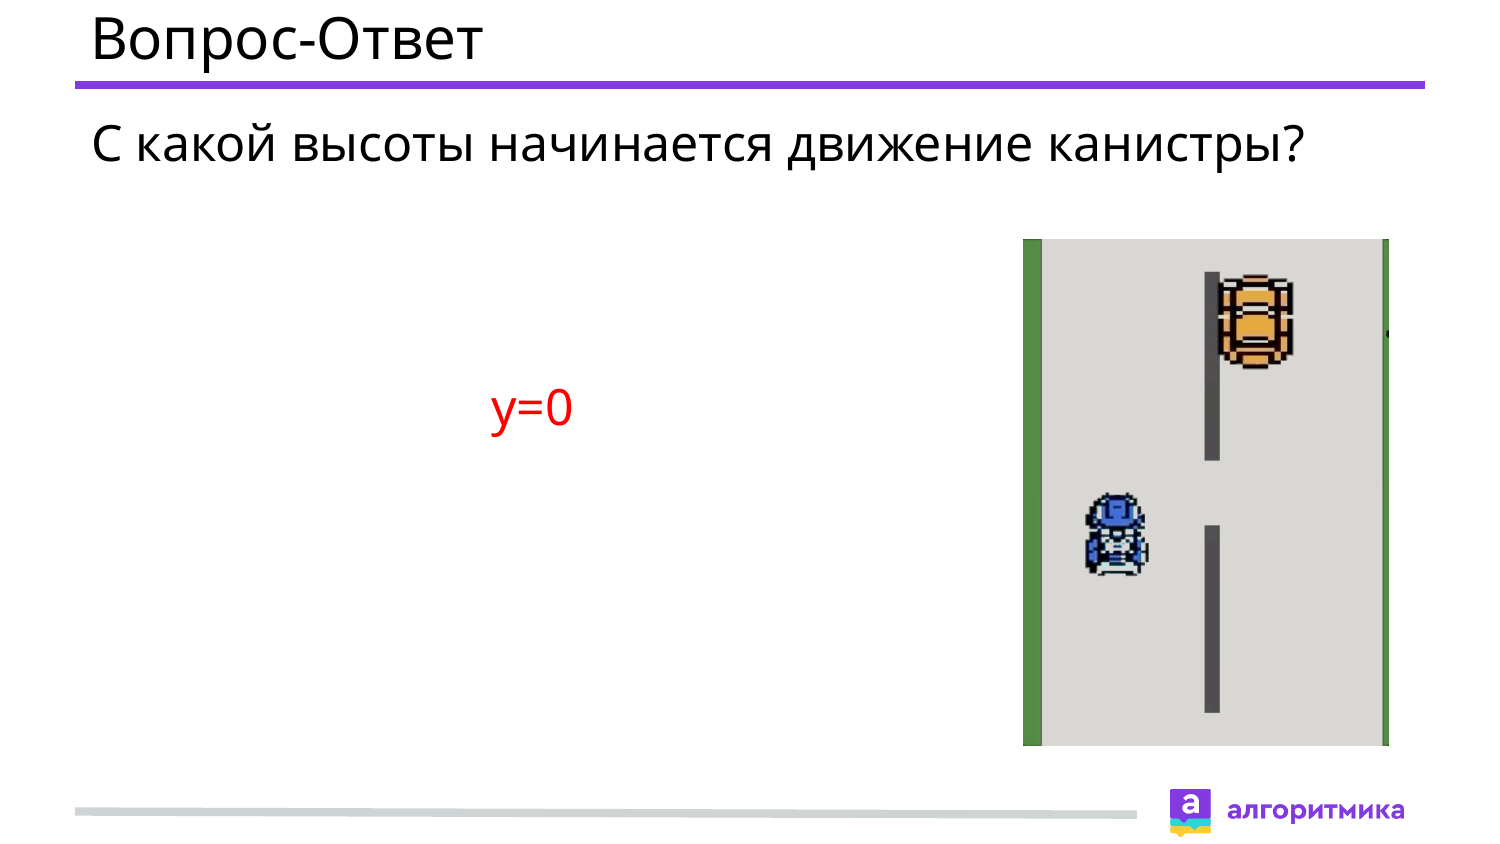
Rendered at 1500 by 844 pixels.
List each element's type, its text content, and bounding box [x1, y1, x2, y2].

picture [1023, 238, 1389, 747]
picture [1170, 789, 1404, 837]
text_box y=0 [191, 367, 874, 444]
title Вопрос-Ответ [75, 0, 1425, 73]
list С какой высоты начинается движение канистры? [75, 96, 1425, 240]
